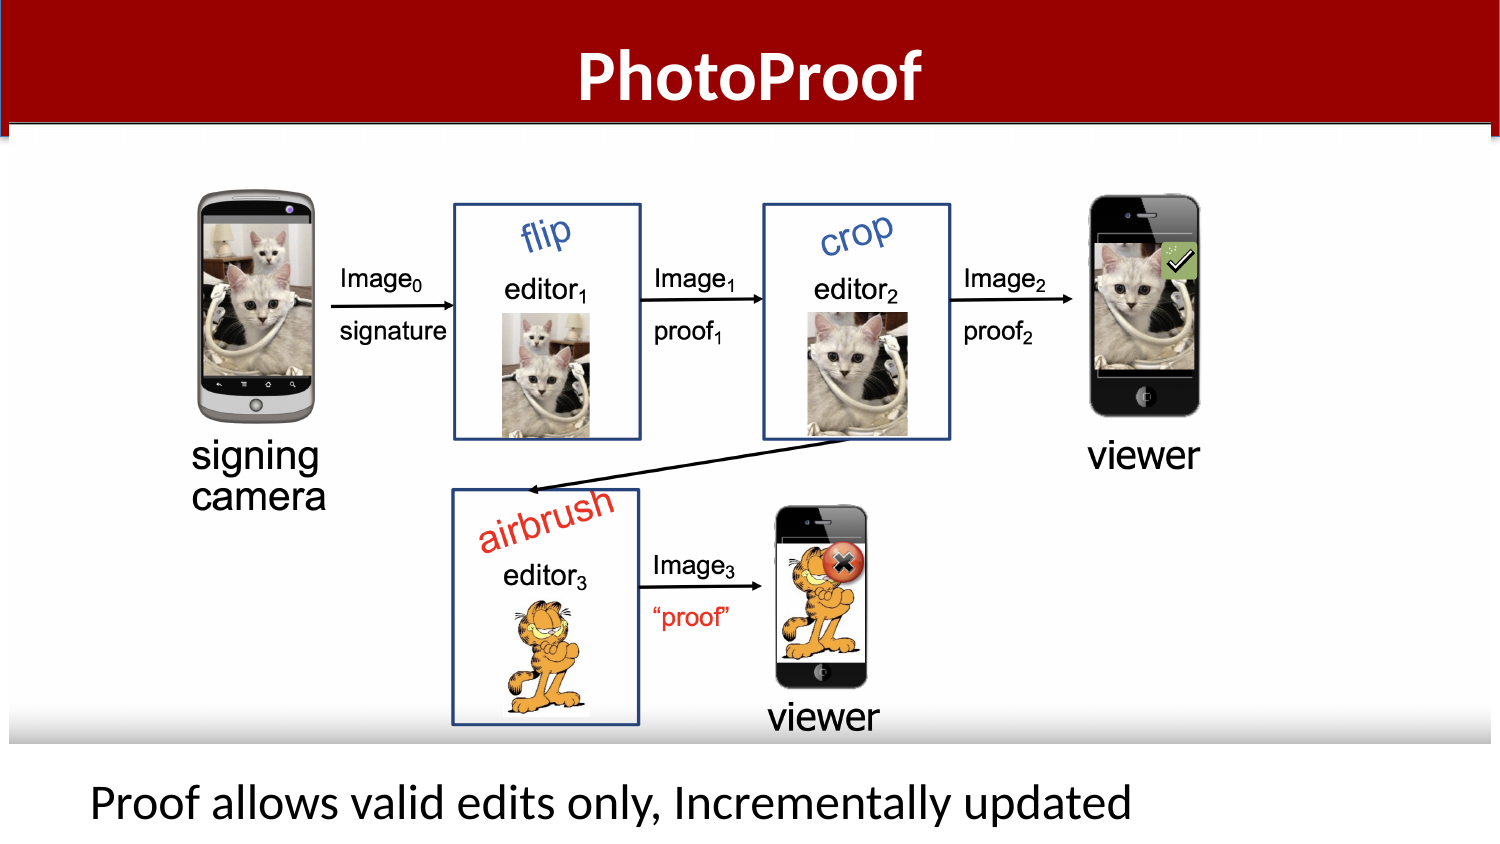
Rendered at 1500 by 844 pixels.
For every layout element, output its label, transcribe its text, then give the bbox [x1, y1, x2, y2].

title PhotoProof [75, 20, 1425, 121]
text_box Proof allows valid edits only, Incrementally updated [74, 762, 1425, 837]
picture [9, 122, 1491, 744]
